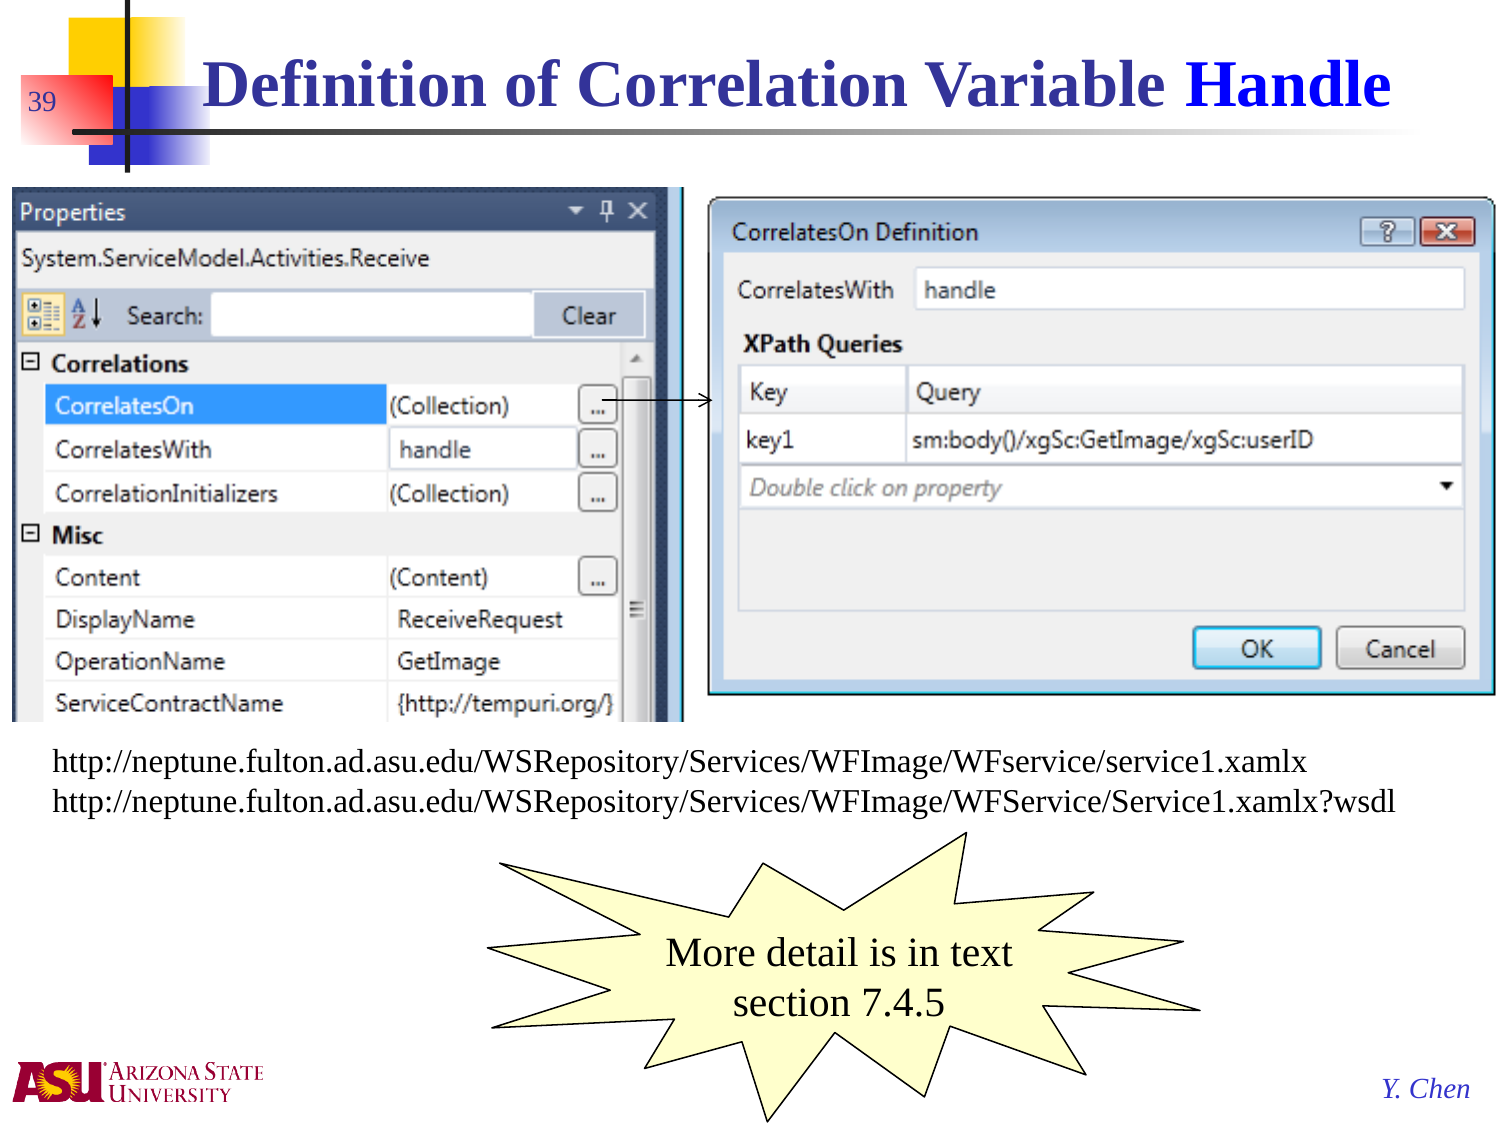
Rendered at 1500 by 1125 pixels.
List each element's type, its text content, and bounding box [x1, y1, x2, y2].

text_box More detail is in text section 7.4.5 [487, 832, 1201, 1122]
picture [12, 187, 1499, 723]
text_box http://neptune.fulton.ad.asu.edu/WSRepository/Services/WFImage/WFservice/service1.xamlx http://neptune.fulton.ad.asu.edu/WSRepository/Services/WFImage/WFService/Service1.xamlx?wsdl [37, 731, 1488, 826]
slide_number 39 [12, 49, 131, 126]
picture [12, 1062, 263, 1102]
title Definition of Correlation Variable Handle [187, 24, 1488, 128]
